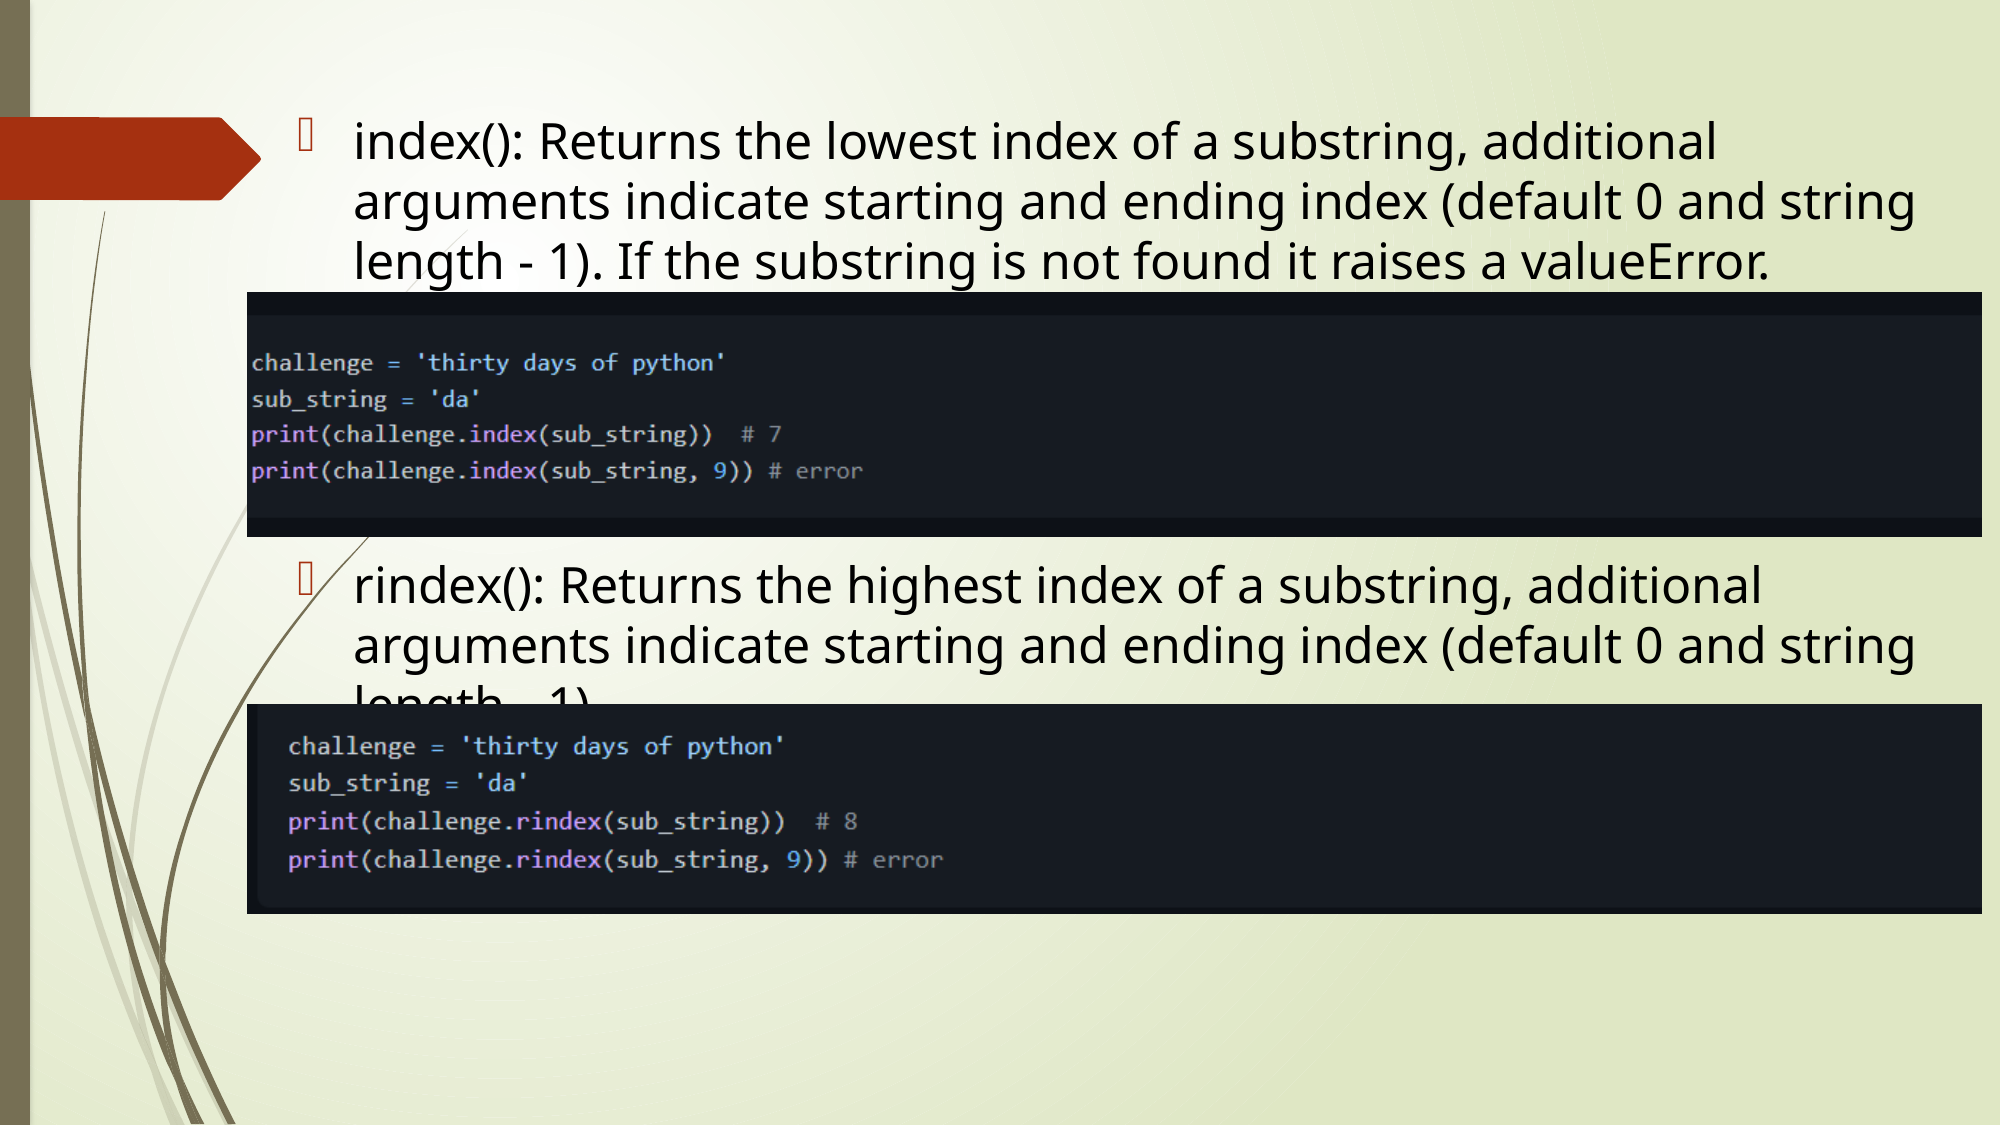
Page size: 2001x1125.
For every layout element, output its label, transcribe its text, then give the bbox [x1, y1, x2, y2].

picture [246, 704, 1983, 914]
list index(): Returns the lowest index of a substring, additional arguments indicate starting and ending index (default 0 and string length - 1). If the substring is not found it raises a valueError. rindex(): Returns the highest index of a substring, additional arguments indicate starting and ending index (default 0 and string length - 1) [282, 102, 1947, 292]
list index(): Returns the lowest index of a substring, additional arguments indicate starting and ending index (default 0 and string length - 1). If the substring is not found it raises a valueError. rindex(): Returns the highest index of a substring, additional arguments indicate starting and ending index (default 0 and string length - 1) [282, 549, 1947, 702]
picture [246, 292, 1983, 538]
